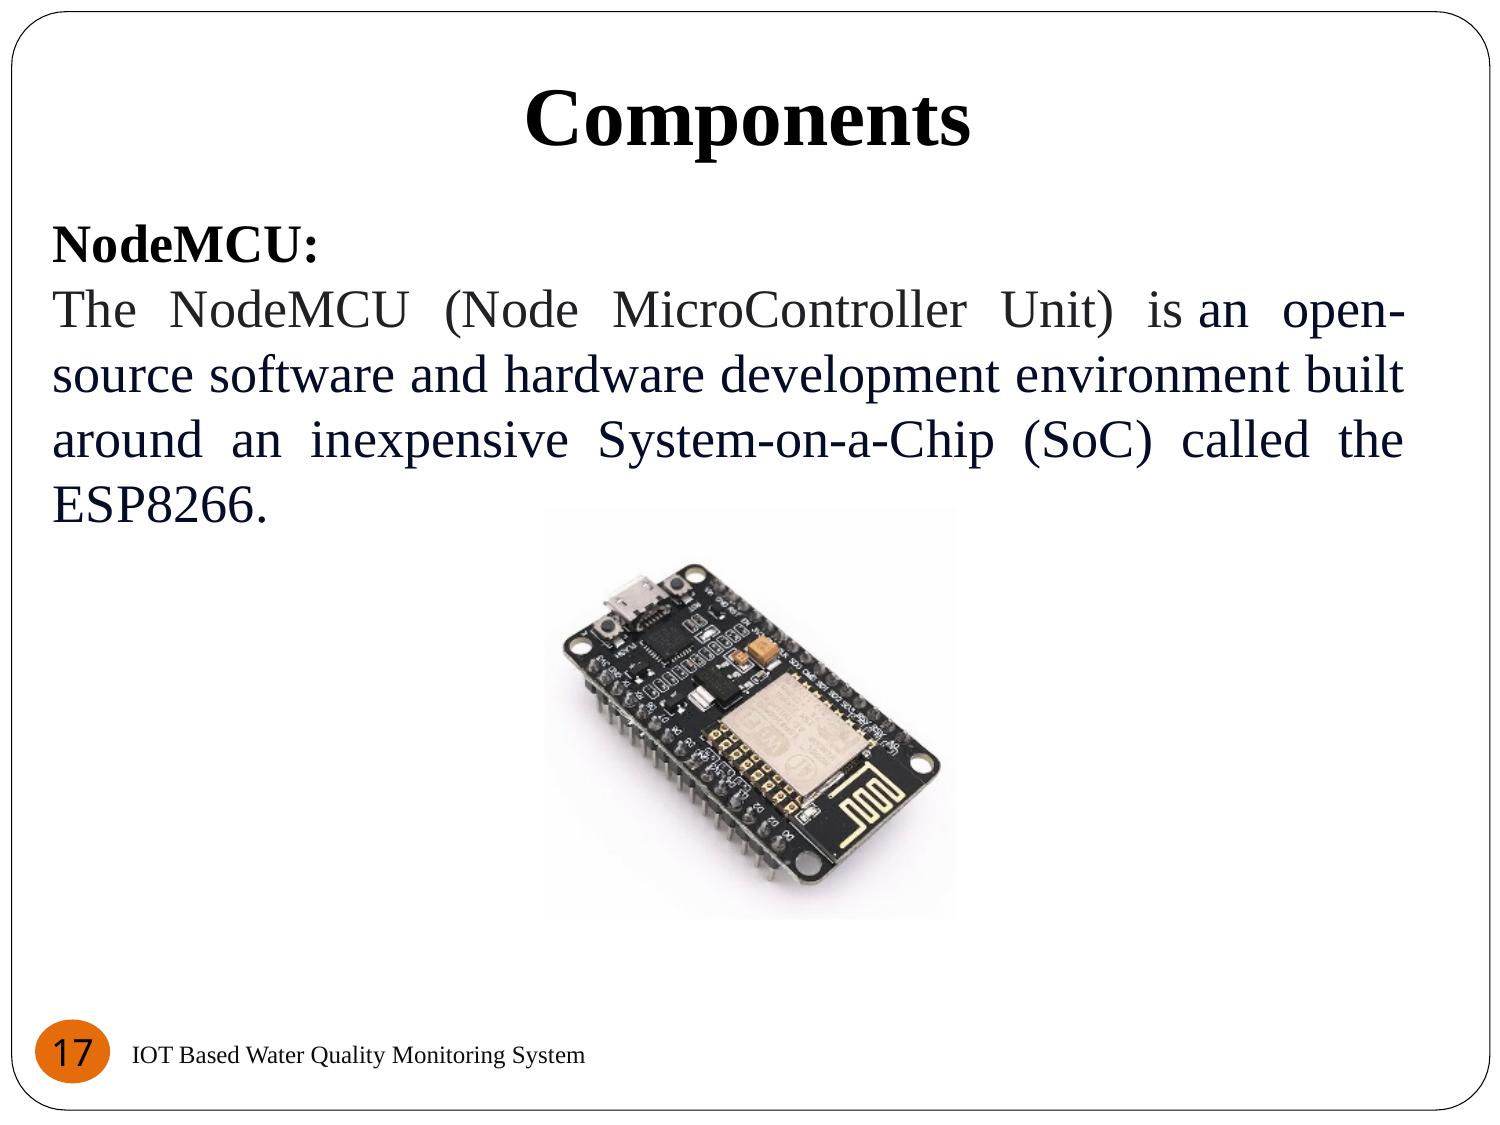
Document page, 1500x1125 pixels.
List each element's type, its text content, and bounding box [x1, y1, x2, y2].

title Components [91, 62, 1404, 164]
list NodeMCU: The NodeMCU (Node MicroController Unit) is an open-source software and hardware development environment built around an inexpensive System-on-a-Chip (SoC) called the ESP8266. [52, 208, 1407, 718]
picture [537, 501, 963, 928]
text_box IOT Based Water Quality Monitoring System [117, 1031, 714, 1076]
slide_number 17 [35, 1019, 111, 1084]
